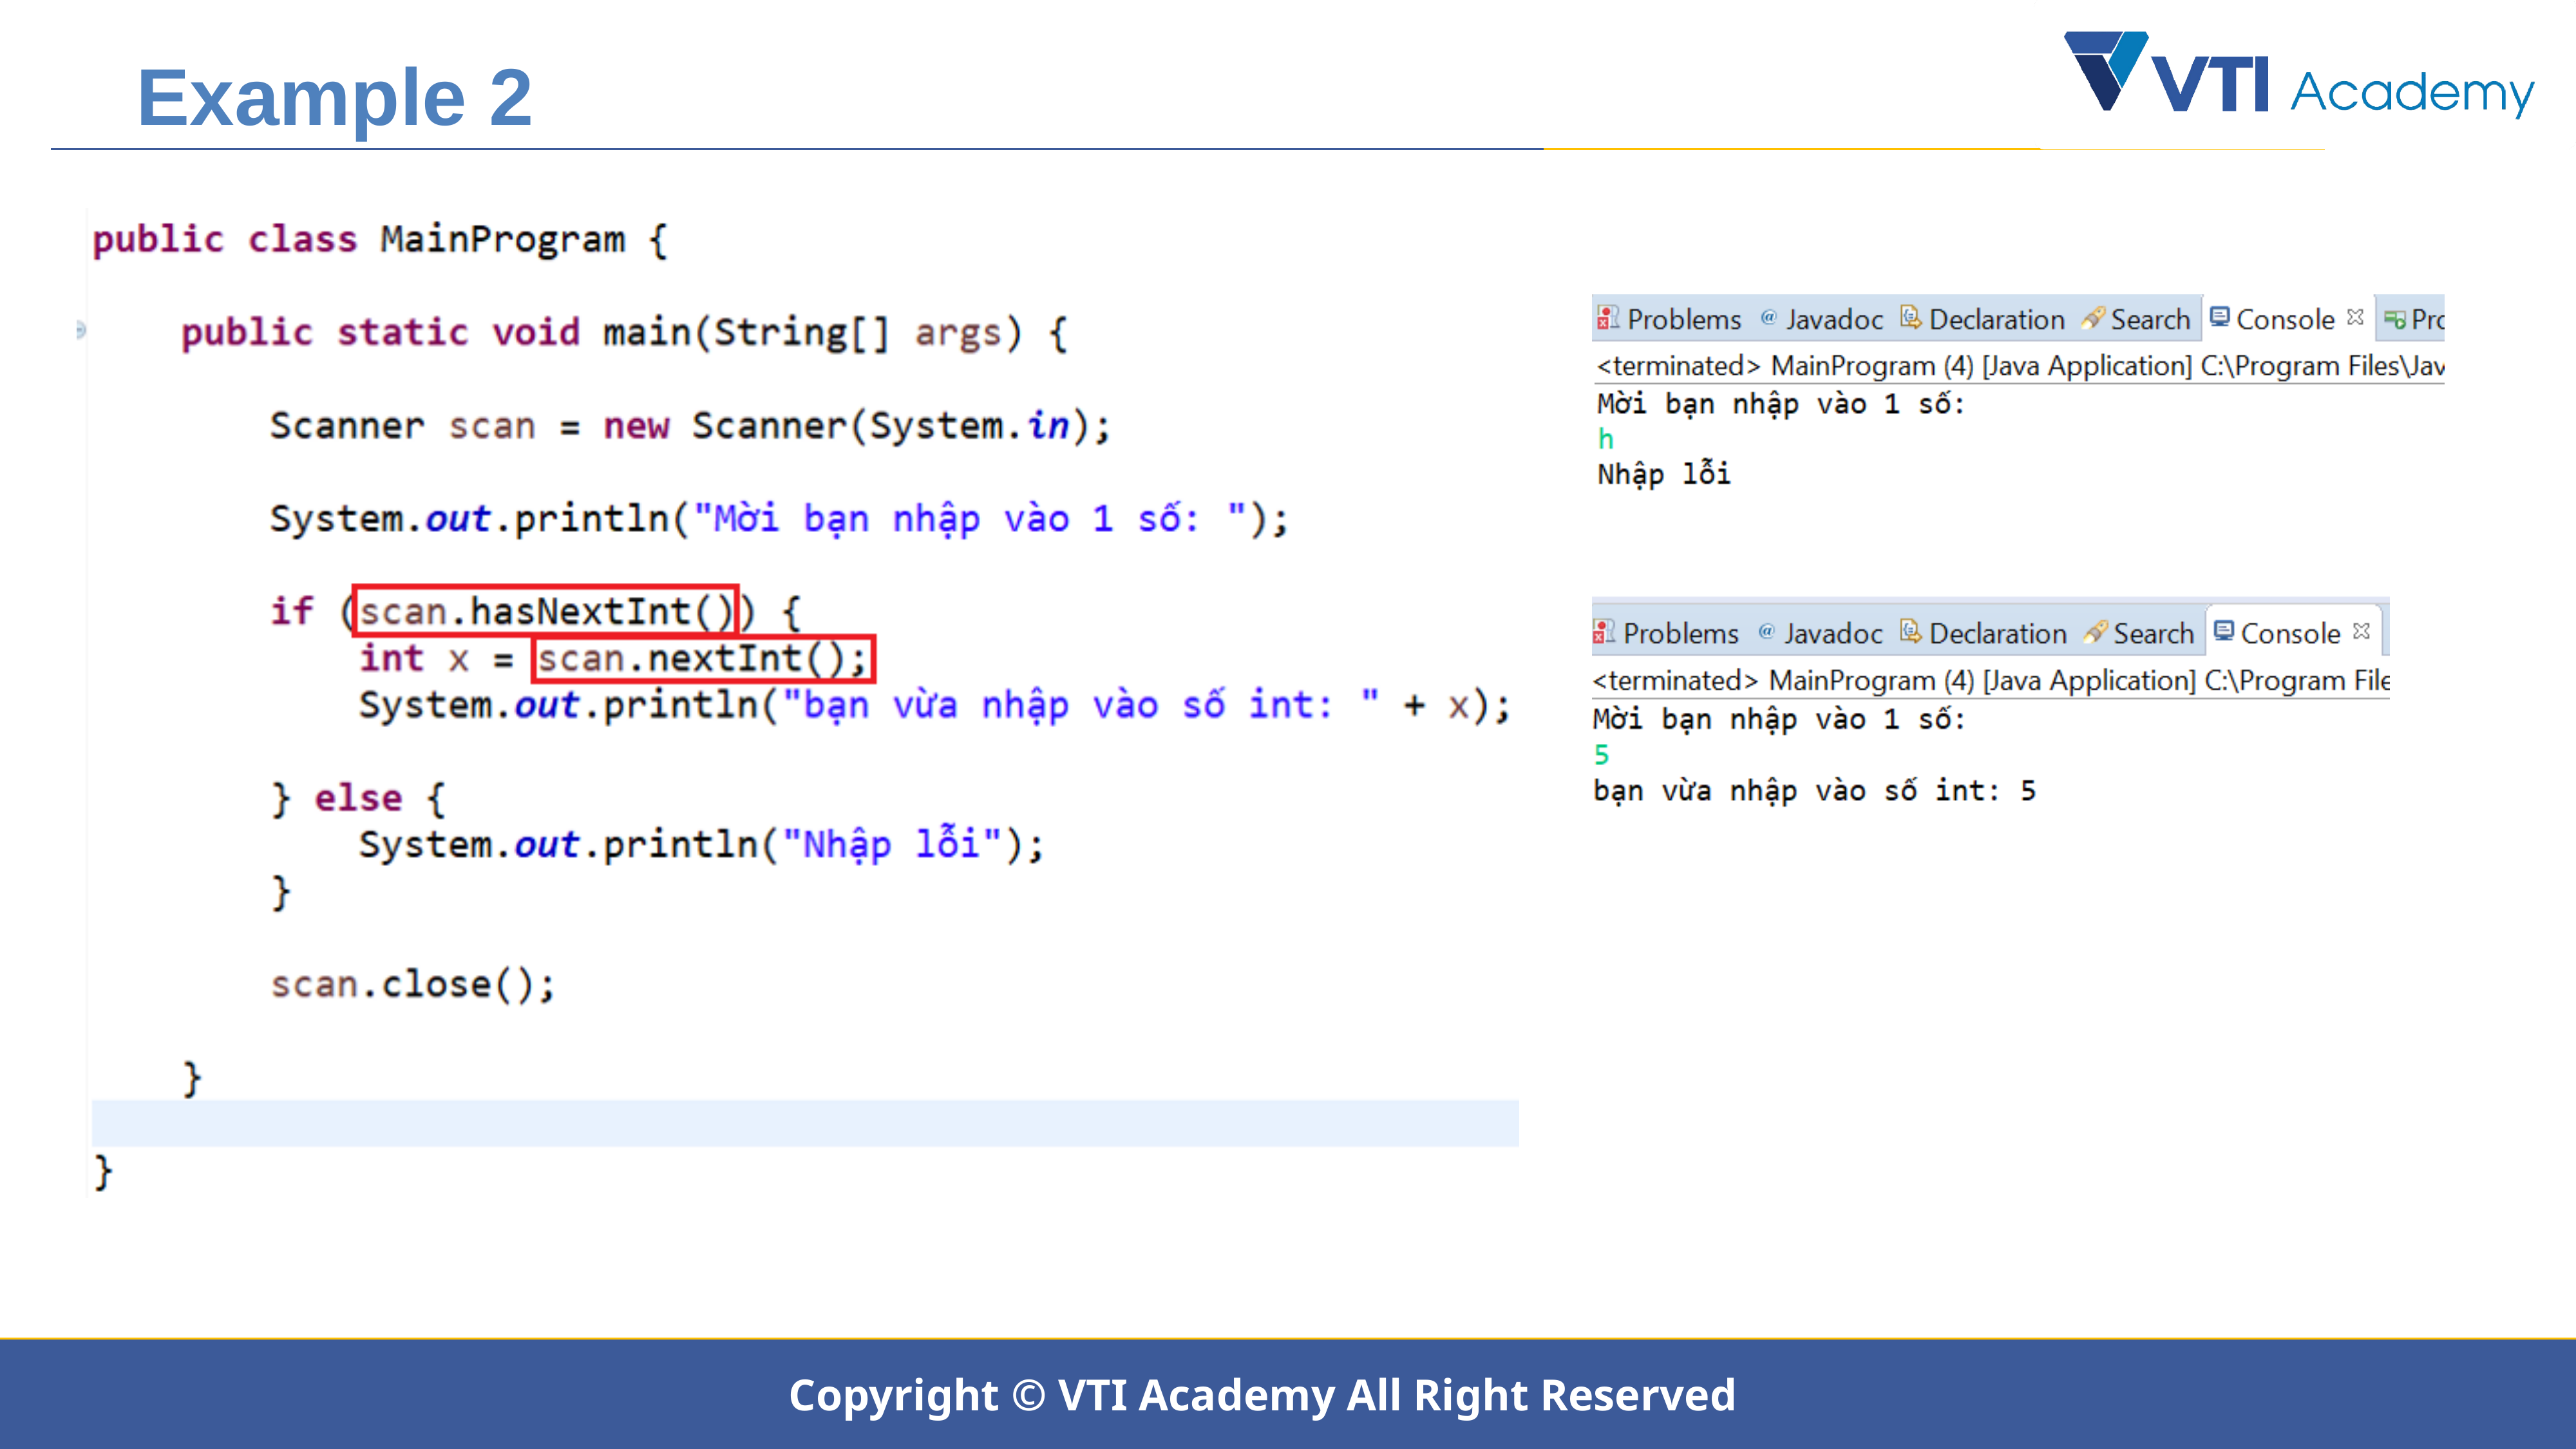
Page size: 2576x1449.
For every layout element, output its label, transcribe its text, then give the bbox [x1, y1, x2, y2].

picture [1592, 294, 2445, 512]
picture [2034, 0, 2576, 149]
picture [1592, 592, 2390, 829]
text_box Example 2 [126, 60, 1171, 126]
picture [76, 208, 1519, 1198]
